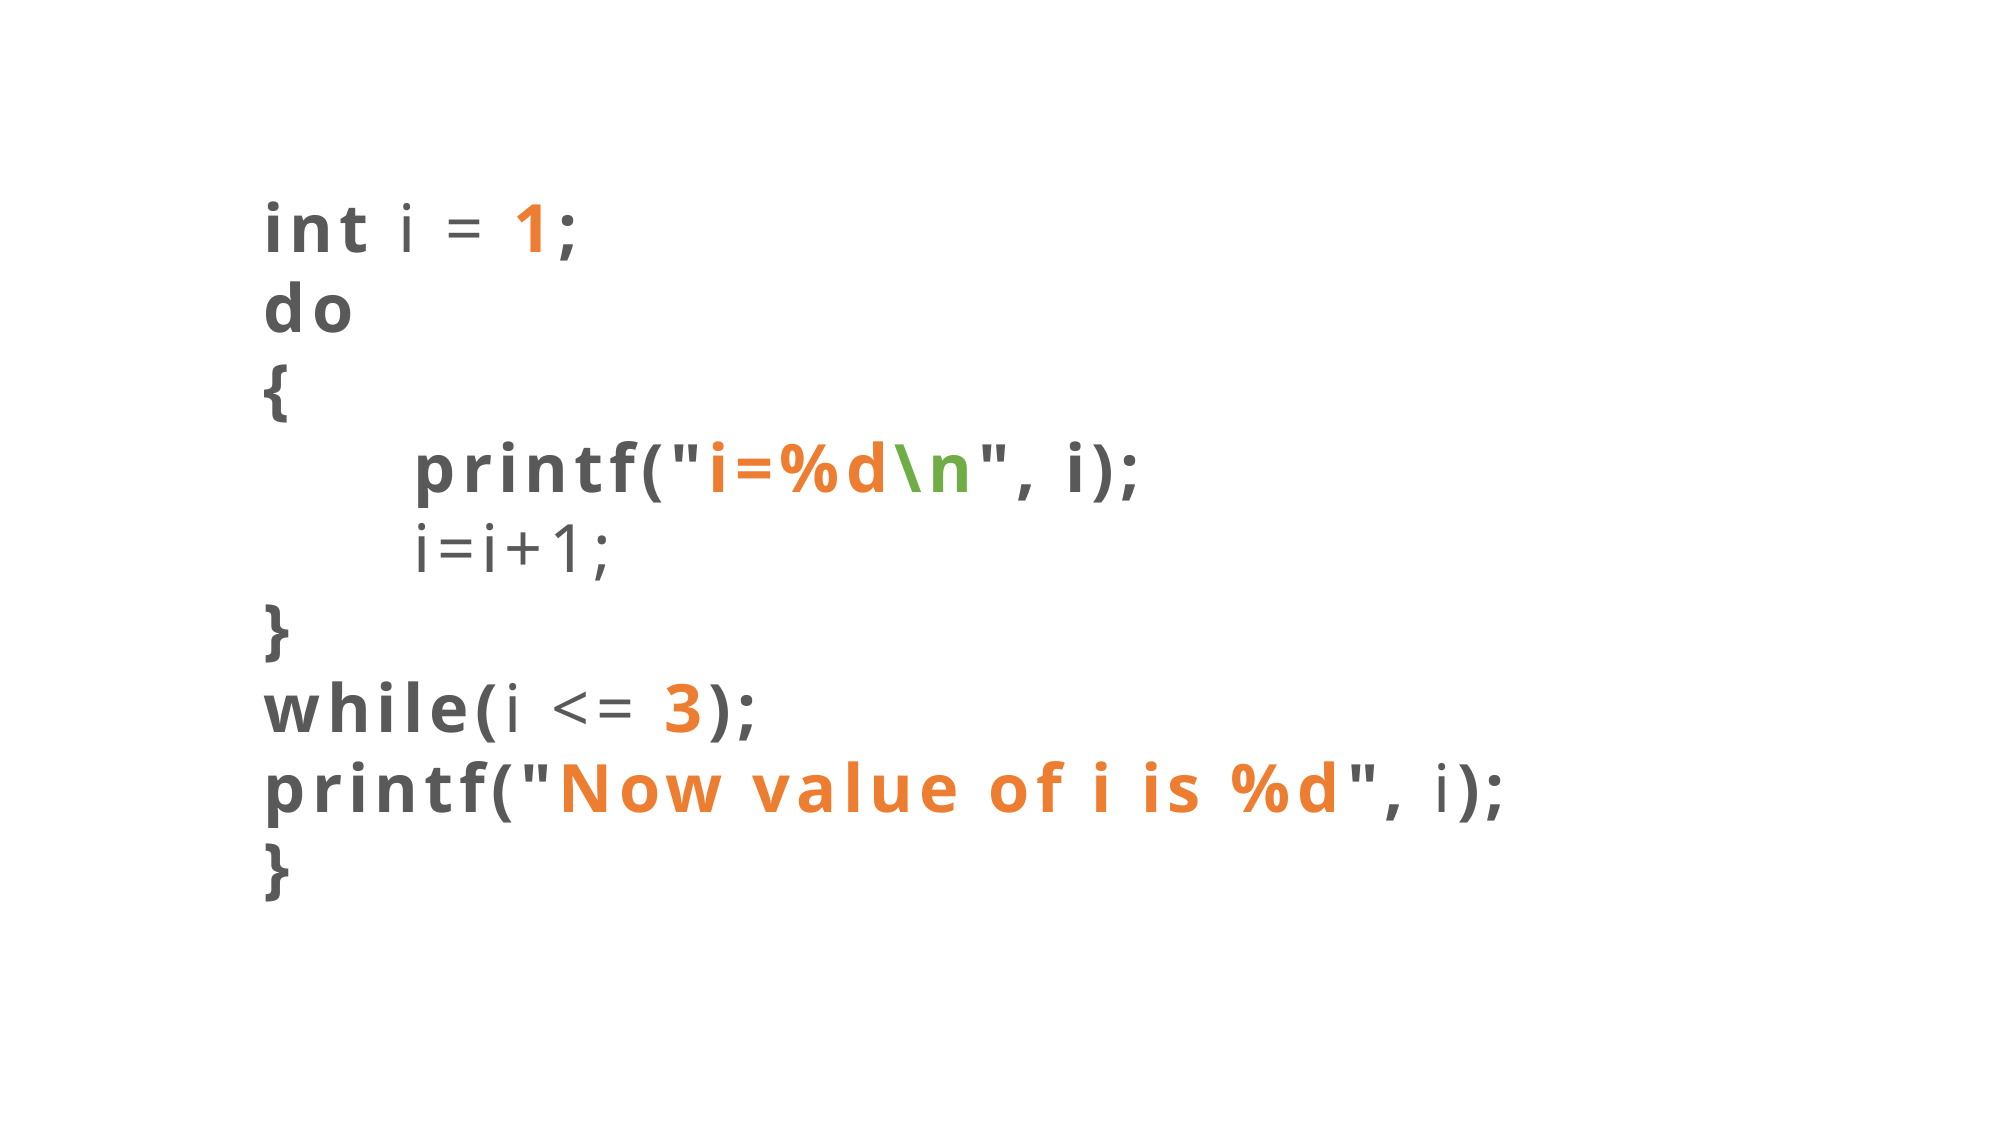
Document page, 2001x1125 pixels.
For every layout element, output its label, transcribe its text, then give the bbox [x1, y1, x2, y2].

list int i = 1; do { printf("i=%d\n", i); i=i+1; } while(i <= 3); printf("Now value of i is %d", i); } [248, 178, 1805, 933]
